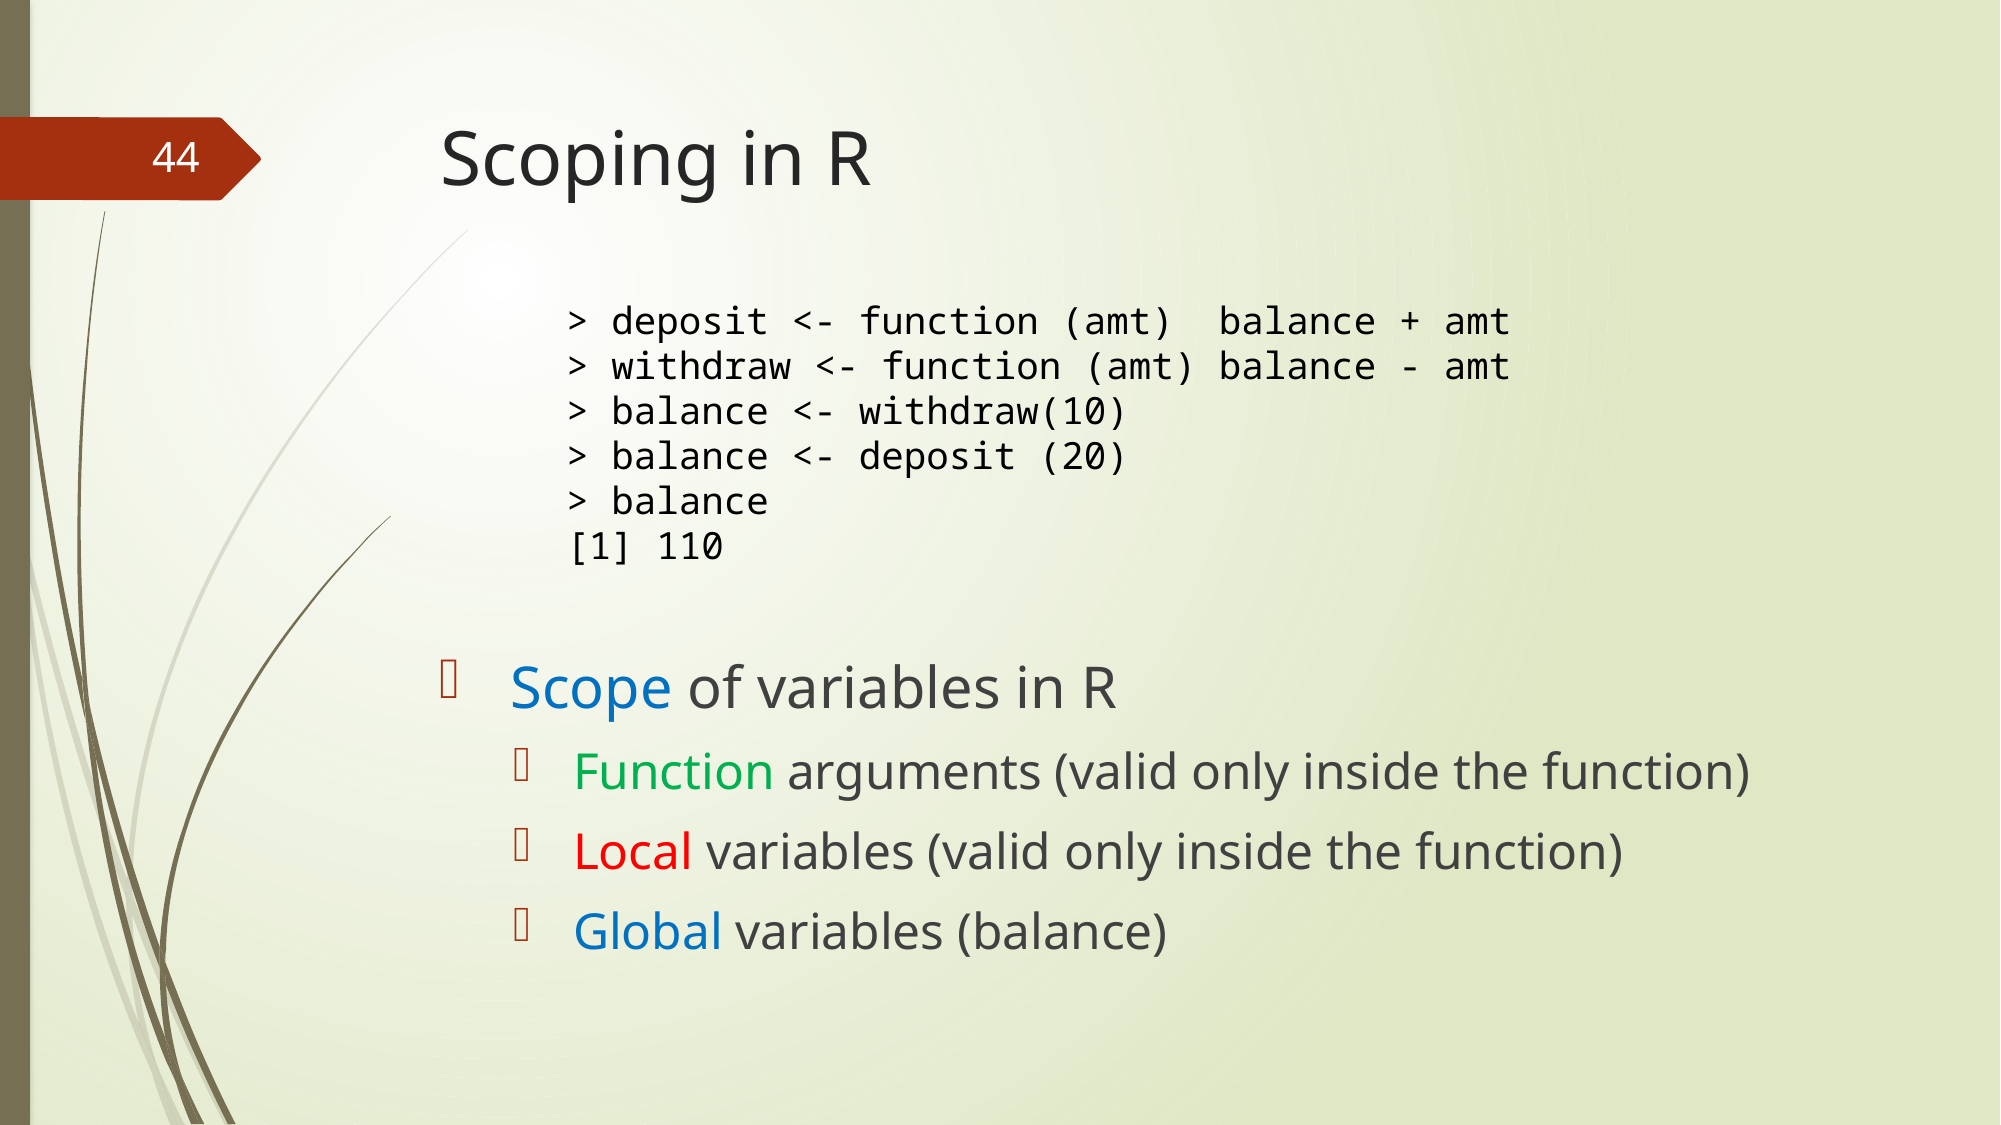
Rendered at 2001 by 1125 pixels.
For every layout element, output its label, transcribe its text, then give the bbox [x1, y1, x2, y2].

slide_number 44 [87, 129, 216, 190]
title Scoping in R [425, 102, 1888, 313]
text_box > deposit <- function (amt) balance + amt > withdraw <- function (amt) balance - amt > balance <- withdraw(10) > balance <- deposit (20) > balance [1] 110 [551, 289, 1552, 575]
list Scope of variables in R Function arguments (valid only inside the function) Local variables (valid only inside the function) Global variables (balance) [424, 643, 1888, 970]
